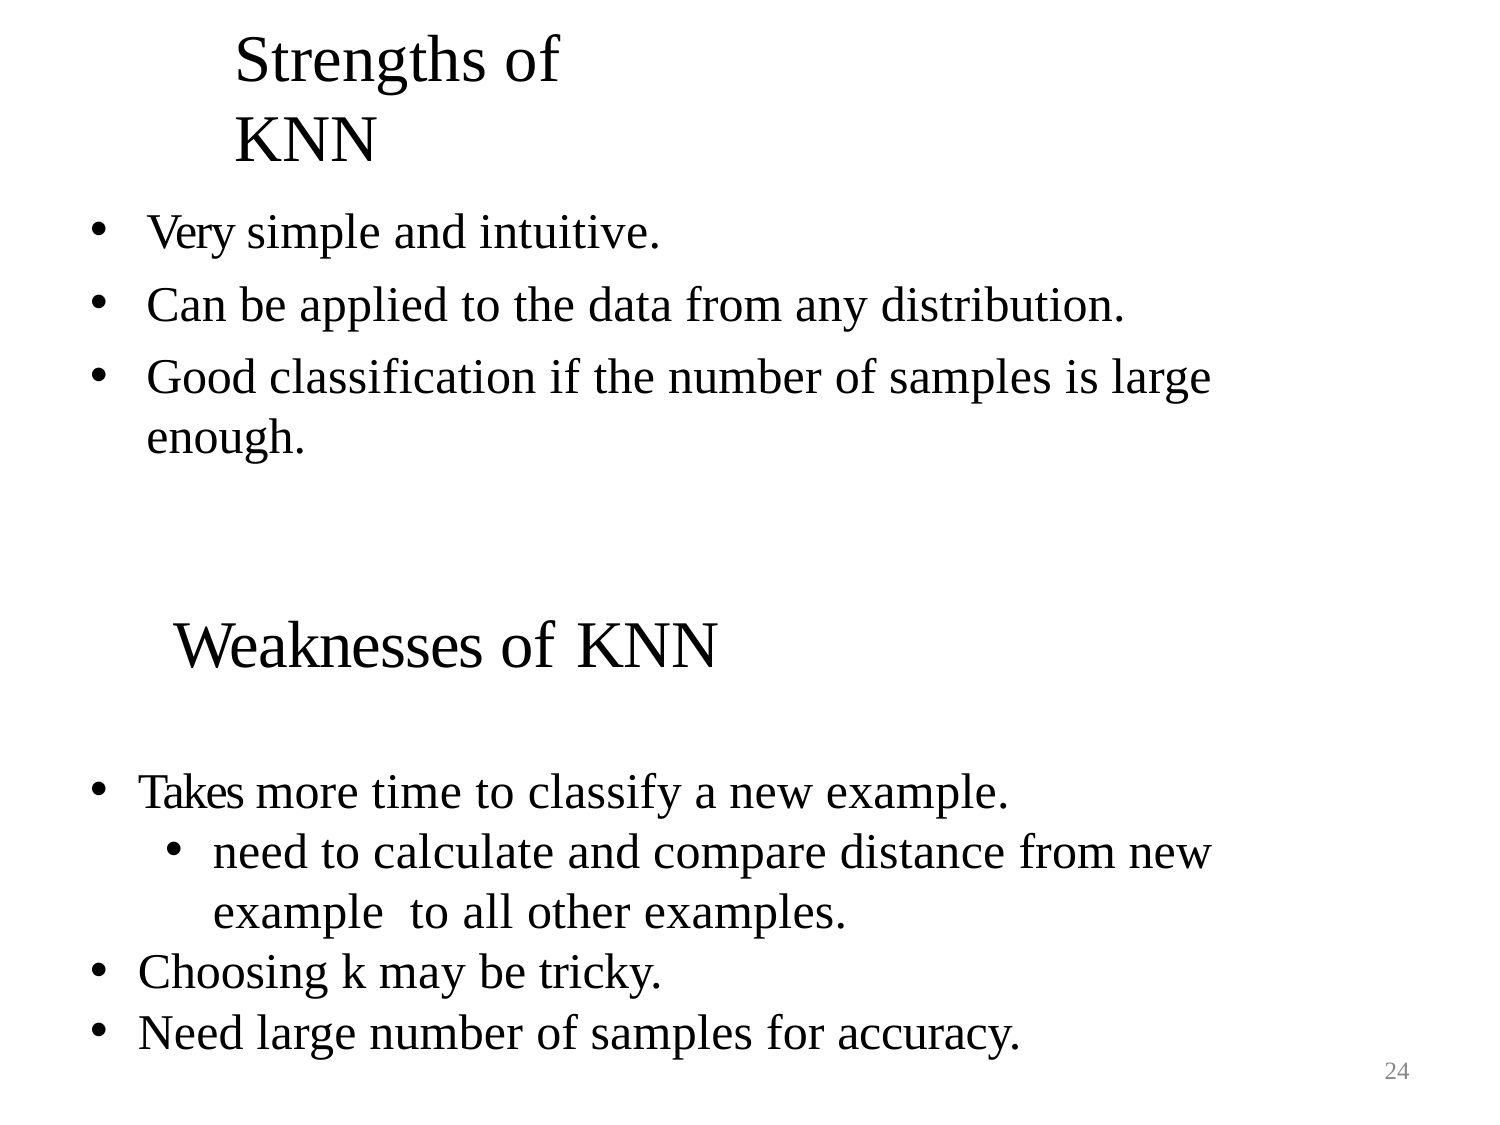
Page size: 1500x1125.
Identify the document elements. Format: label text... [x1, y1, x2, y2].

text_box Very simple and intuitive. Can be applied to the data from any distribution. Good classification if the number of samples is large enough. Weaknesses of KNN Takes more time to classify a new example. need to calculate and compare distance from new example to all other examples. Choosing k may be tricky. Need large number of samples for accuracy. [87, 183, 1375, 1060]
title Strengths of KNN [232, 12, 718, 183]
slide_number 24 [1378, 1054, 1416, 1125]
